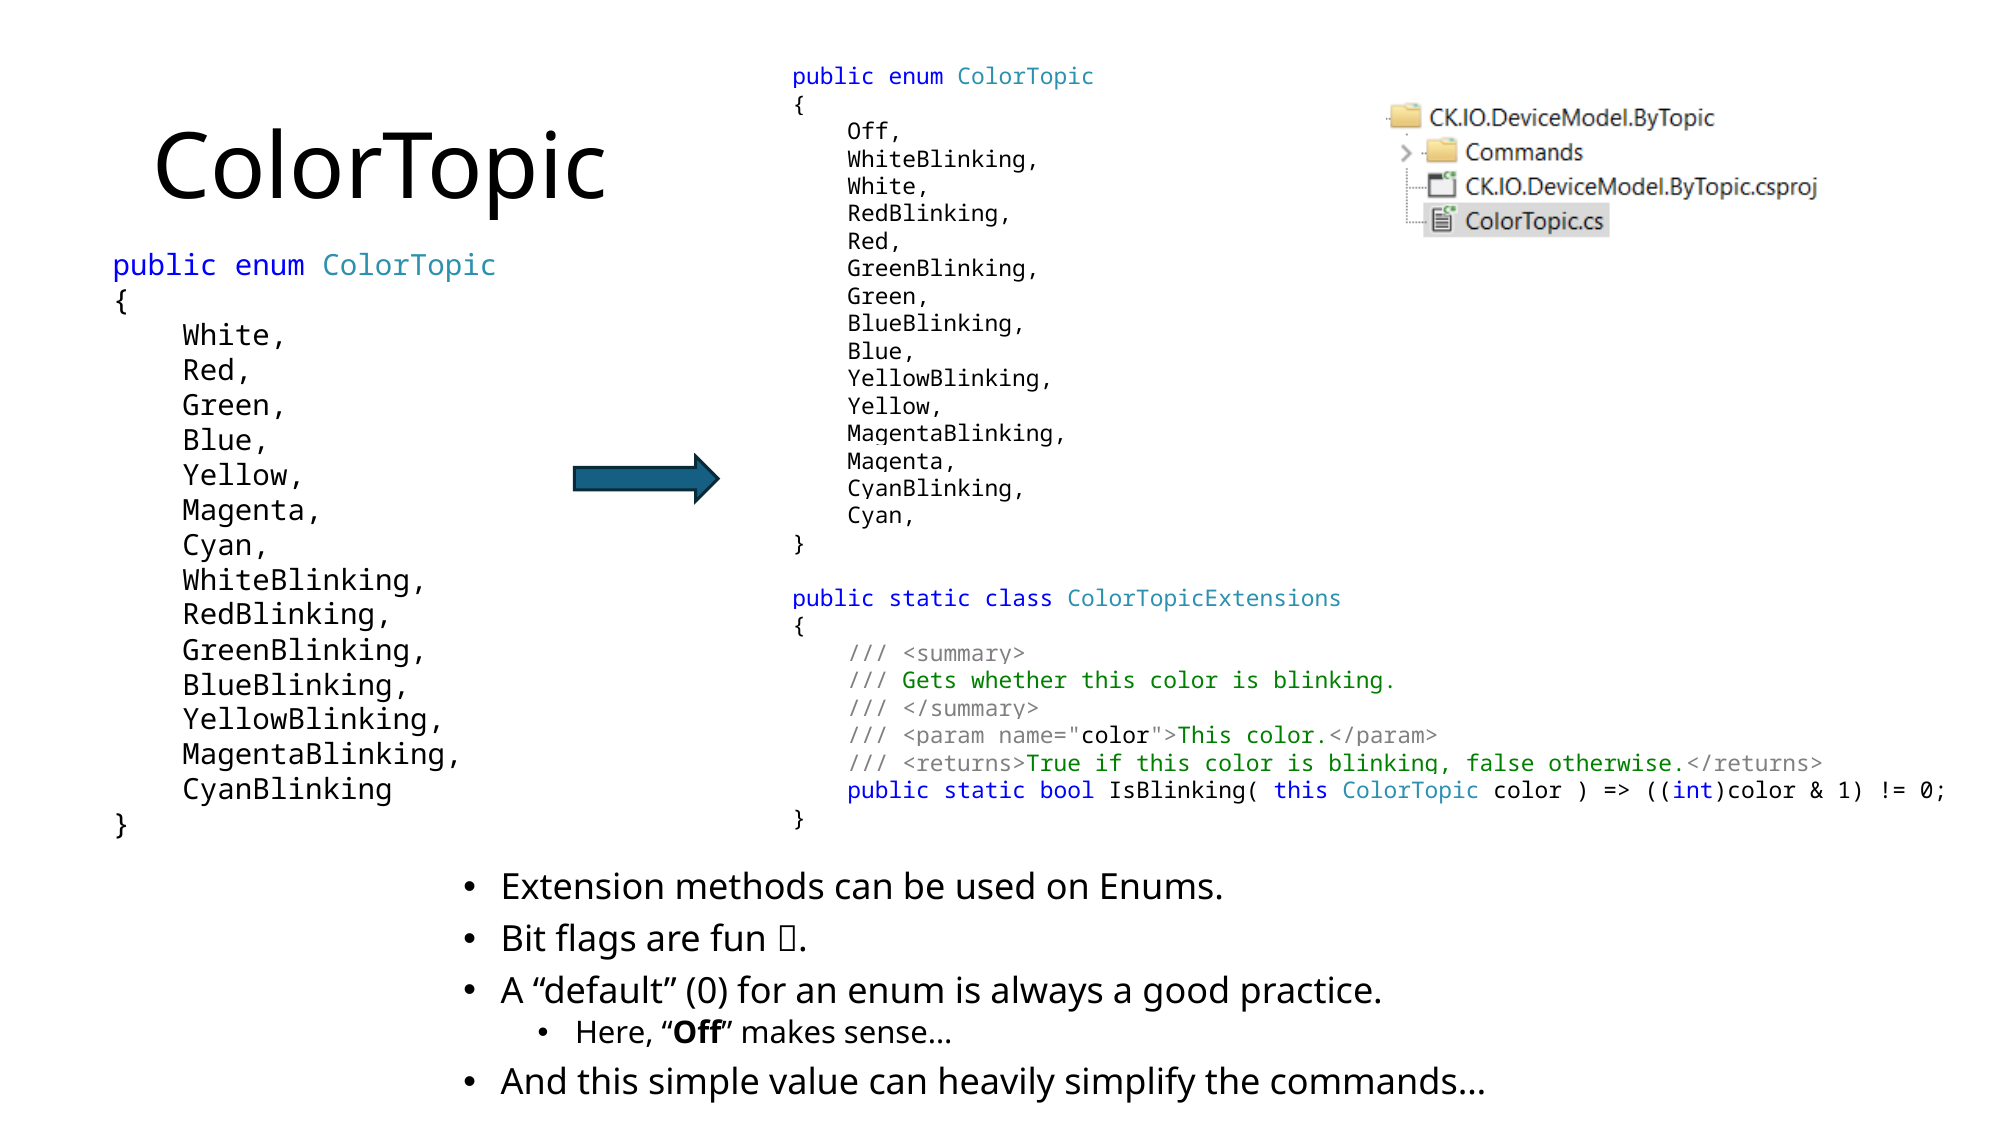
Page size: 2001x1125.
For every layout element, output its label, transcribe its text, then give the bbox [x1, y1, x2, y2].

text_box public enum ColorTopic { Off, WhiteBlinking, White, RedBlinking, Red, GreenBlinking, Green, BlueBlinking, Blue, YellowBlinking, Yellow, MagentaBlinking, Magenta, CyanBlinking, Cyan, } public static class ColorTopicExtensions { /// <summary> /// Gets whether this color is blinking. /// </summary> /// <param name="color">This color.</param> /// <returns>True if this color is blinking, false otherwise.</returns> public static bool IsBlinking( this ColorTopic color ) => ((int)color & 1) != 0; } [777, 54, 2000, 838]
picture [1385, 97, 1826, 240]
text_box [572, 452, 721, 505]
text_box public enum ColorTopic { White, Red, Green, Blue, Yellow, Magenta, Cyan, WhiteBlinking, RedBlinking, GreenBlinking, BlueBlinking, YellowBlinking, MagentaBlinking, CyanBlinking } [97, 238, 631, 848]
list Extension methods can be used on Enums. Bit flags are fun . A “default” (0) for an enum is always a good practice. Here, “Off” makes sense… And this simple value can heavily simplify the commands… [448, 860, 1826, 1112]
title ColorTopic [137, 59, 777, 278]
